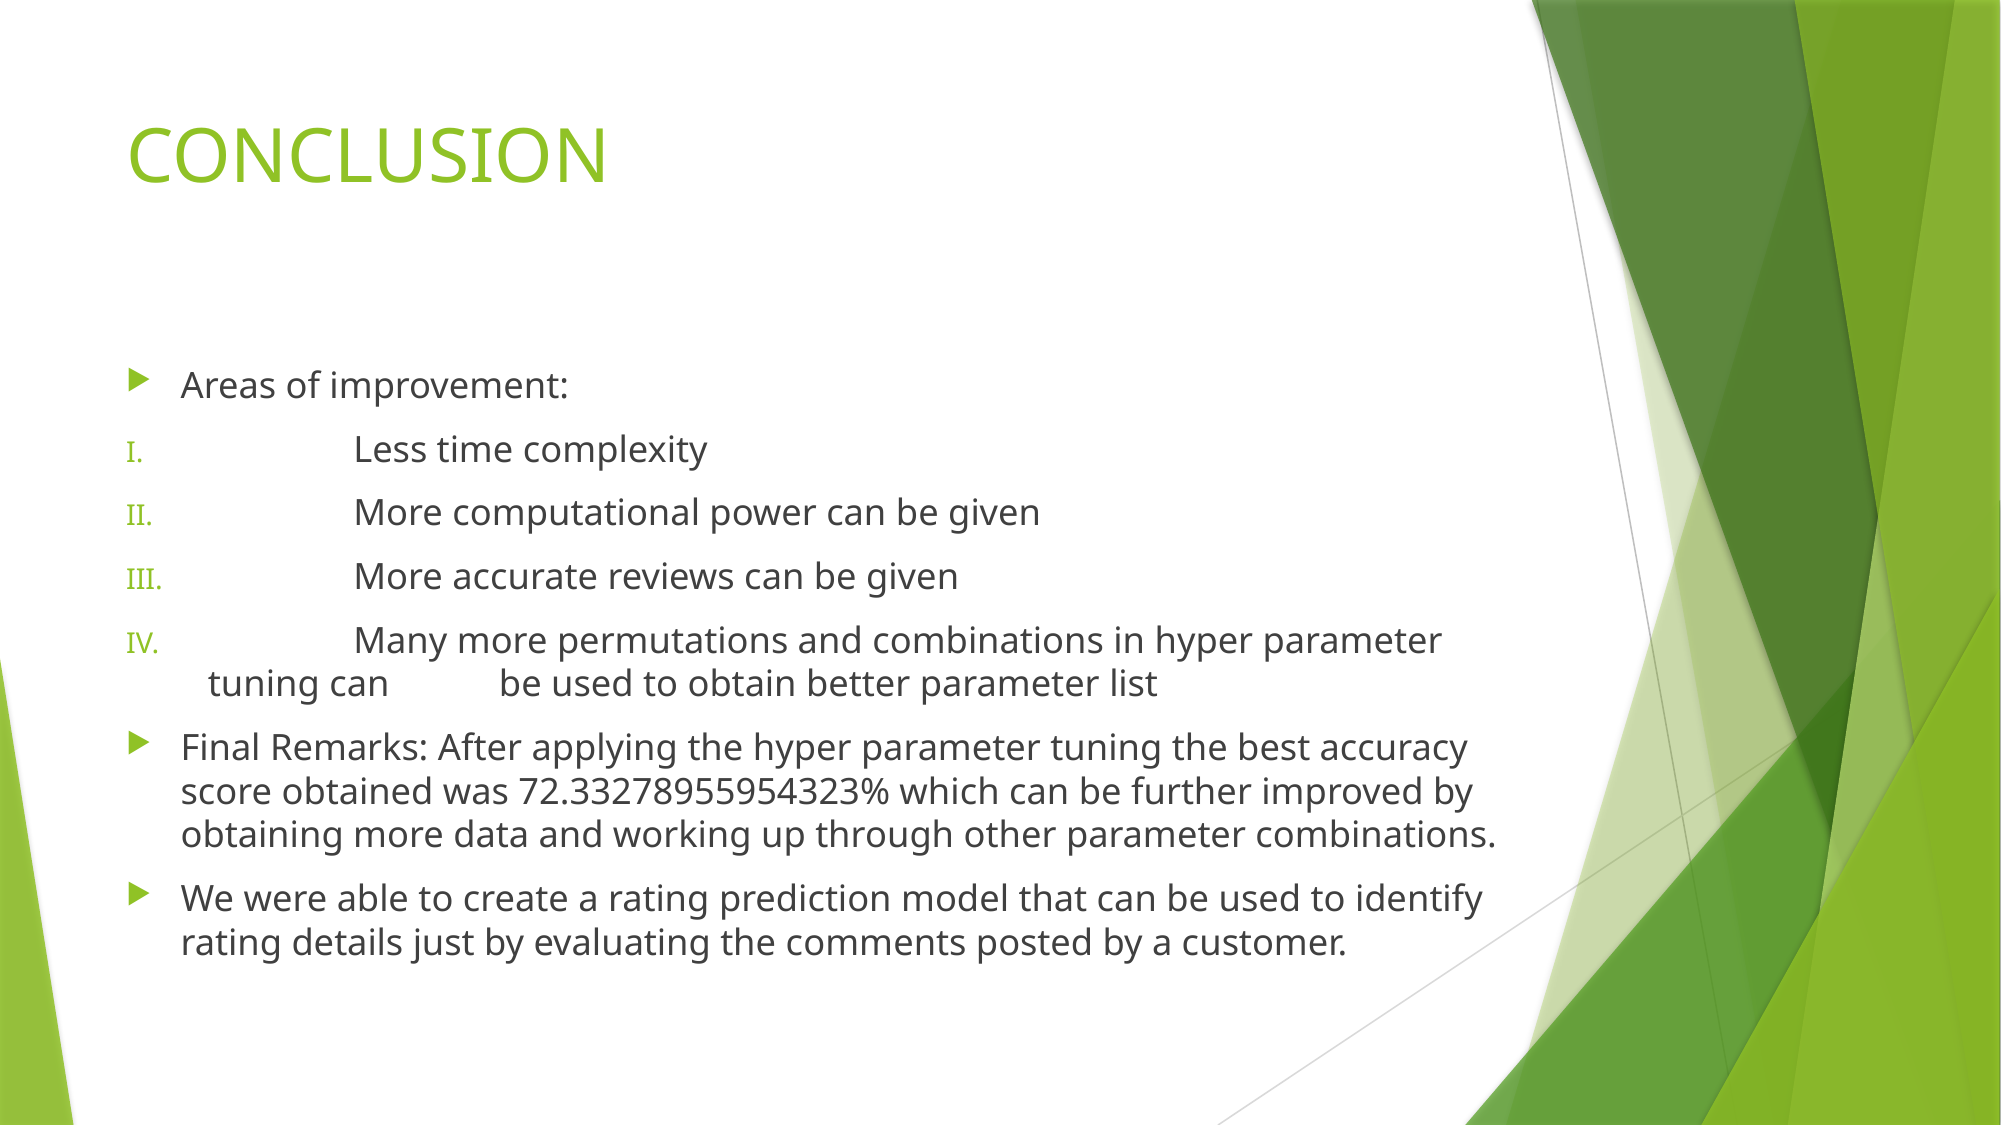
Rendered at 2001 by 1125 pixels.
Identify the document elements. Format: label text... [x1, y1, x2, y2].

list Areas of improvement: Less time complexity More computational power can be given More accurate reviews can be given Many more permutations and combinations in hyper parameter tuning can be used to obtain better parameter list Final Remarks: After applying the hyper parameter tuning the best accuracy score obtained was 72.33278955954323% which can be further improved by obtaining more data and working up through other parameter combinations. We were able to create a rating prediction model that can be used to identify rating details just by evaluating the comments posted by a customer. [111, 354, 1522, 992]
title CONCLUSION [111, 99, 1522, 317]
